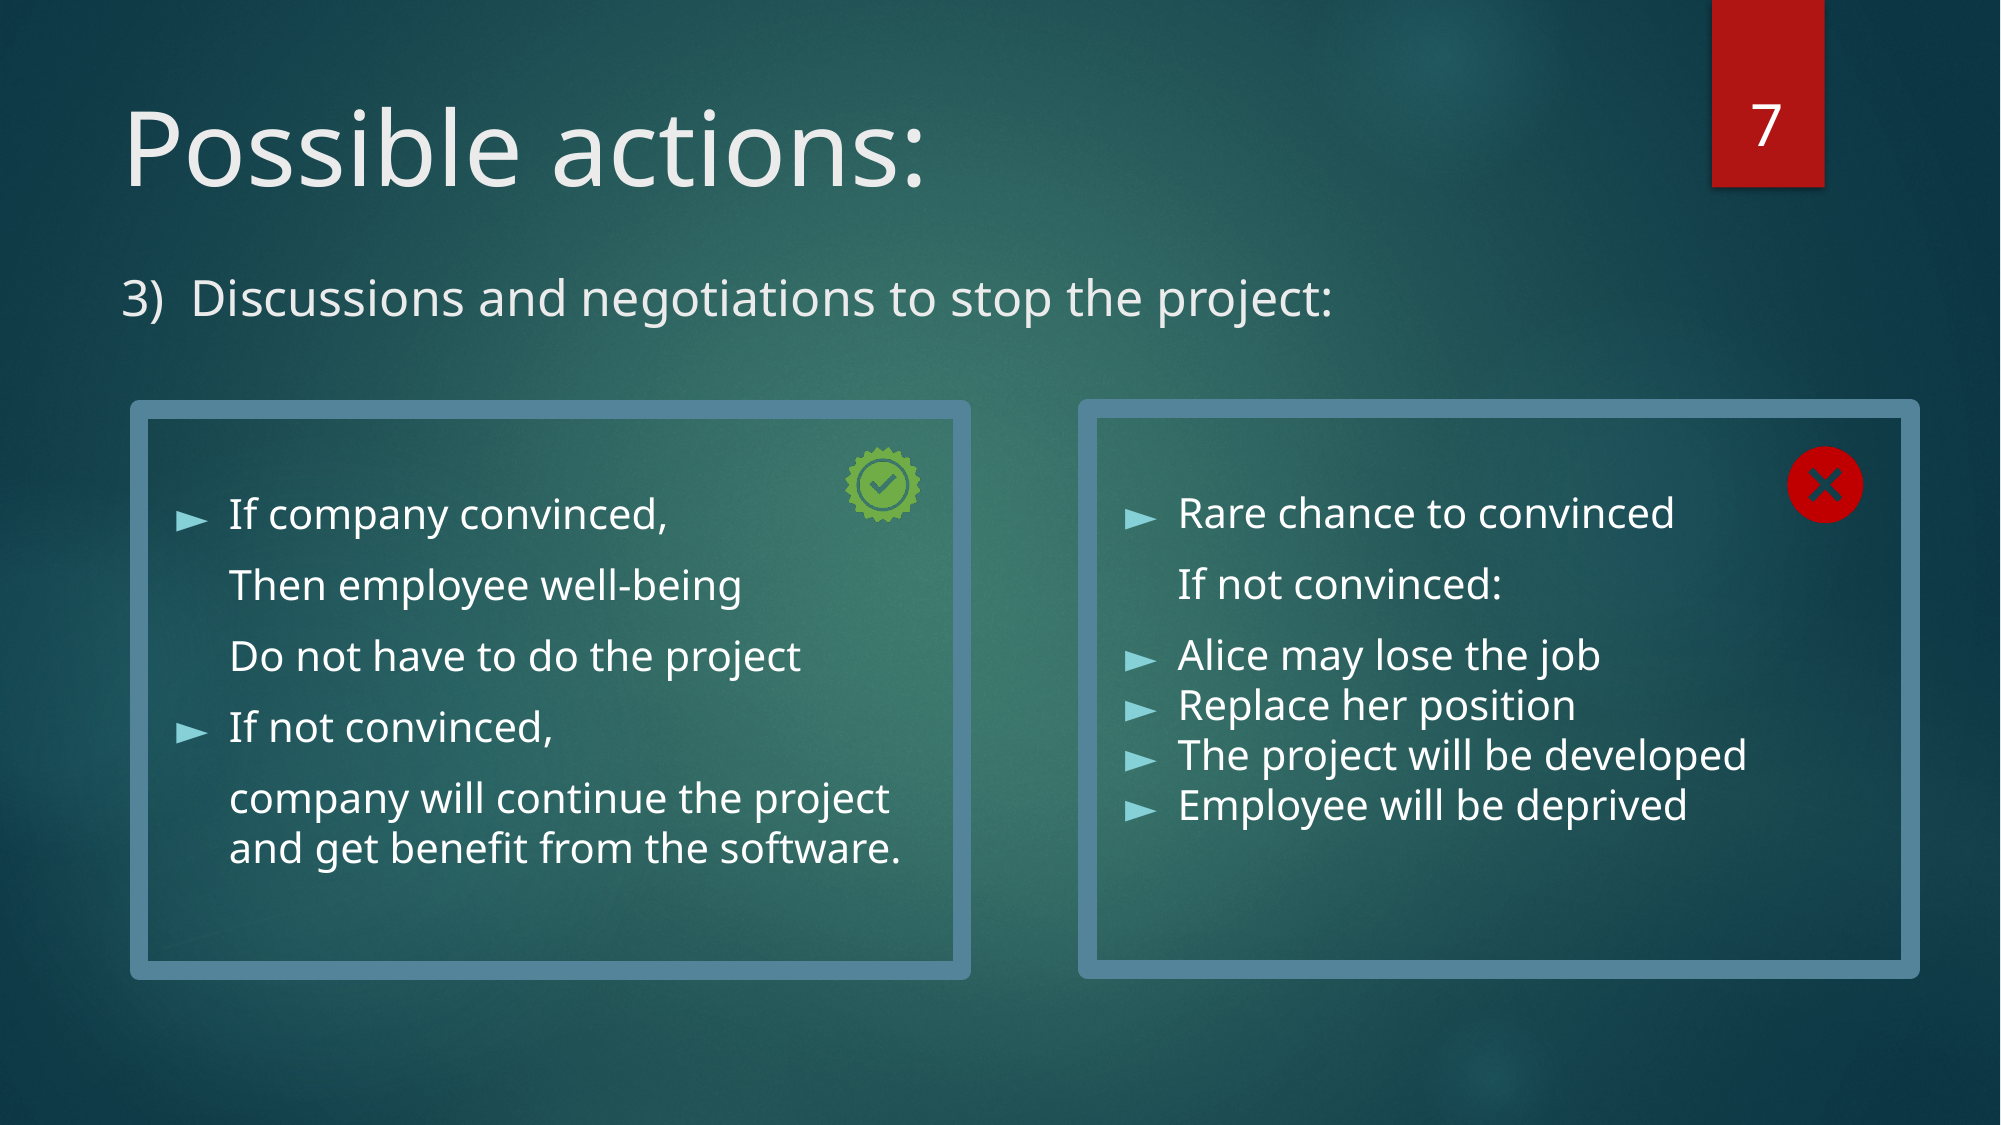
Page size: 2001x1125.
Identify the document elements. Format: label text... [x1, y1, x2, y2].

list If company convinced, Then employee well-being Do not have to do the project If not convinced, company will continue the project and get benefit from the software. [138, 409, 963, 971]
slide_number ‹#› [1698, 48, 1836, 175]
picture [0, 0, 2001, 1125]
title Possible actions: 3) Discussions and negotiations to stop the project: [106, 74, 1649, 304]
list Rare chance to convinced If not convinced: Alice may lose the job Replace her position The project will be developed Employee will be deprived [1087, 408, 1911, 970]
